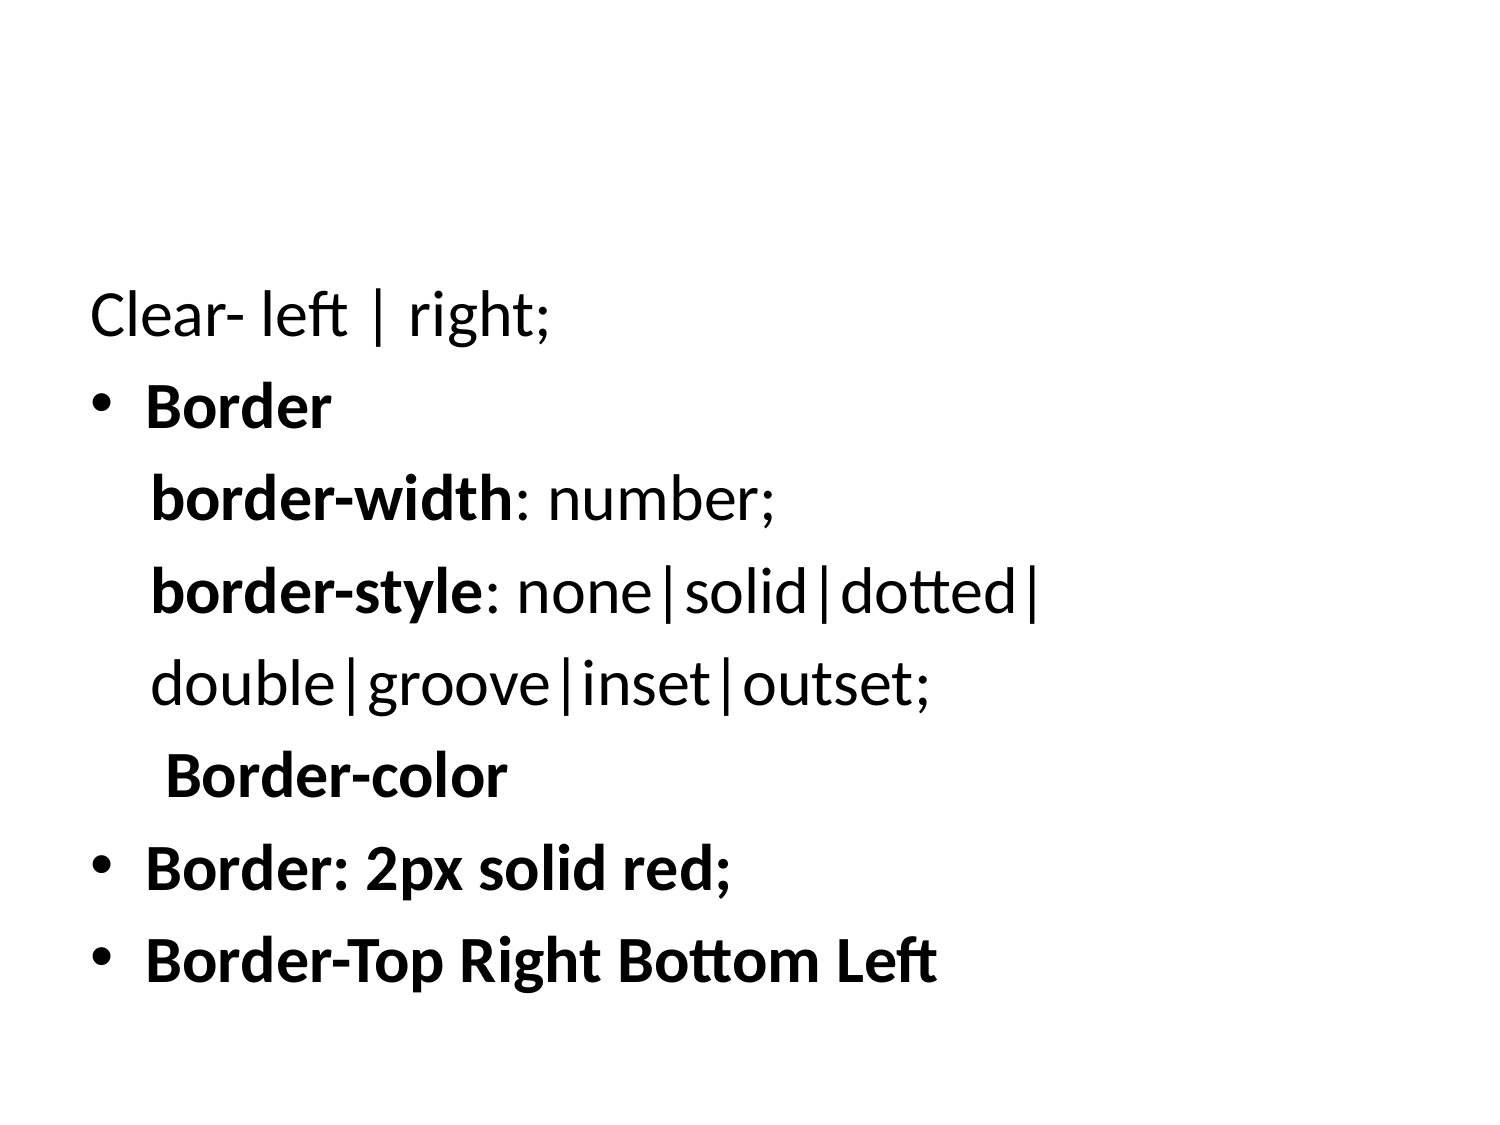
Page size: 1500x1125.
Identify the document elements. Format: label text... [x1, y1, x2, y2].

list Clear- left | right; Border border-width: number; border-style: none|solid|dotted| double|groove|inset|outset; Border-color Border: 2px solid red; Border-Top Right Bottom Left [75, 262, 1425, 1005]
